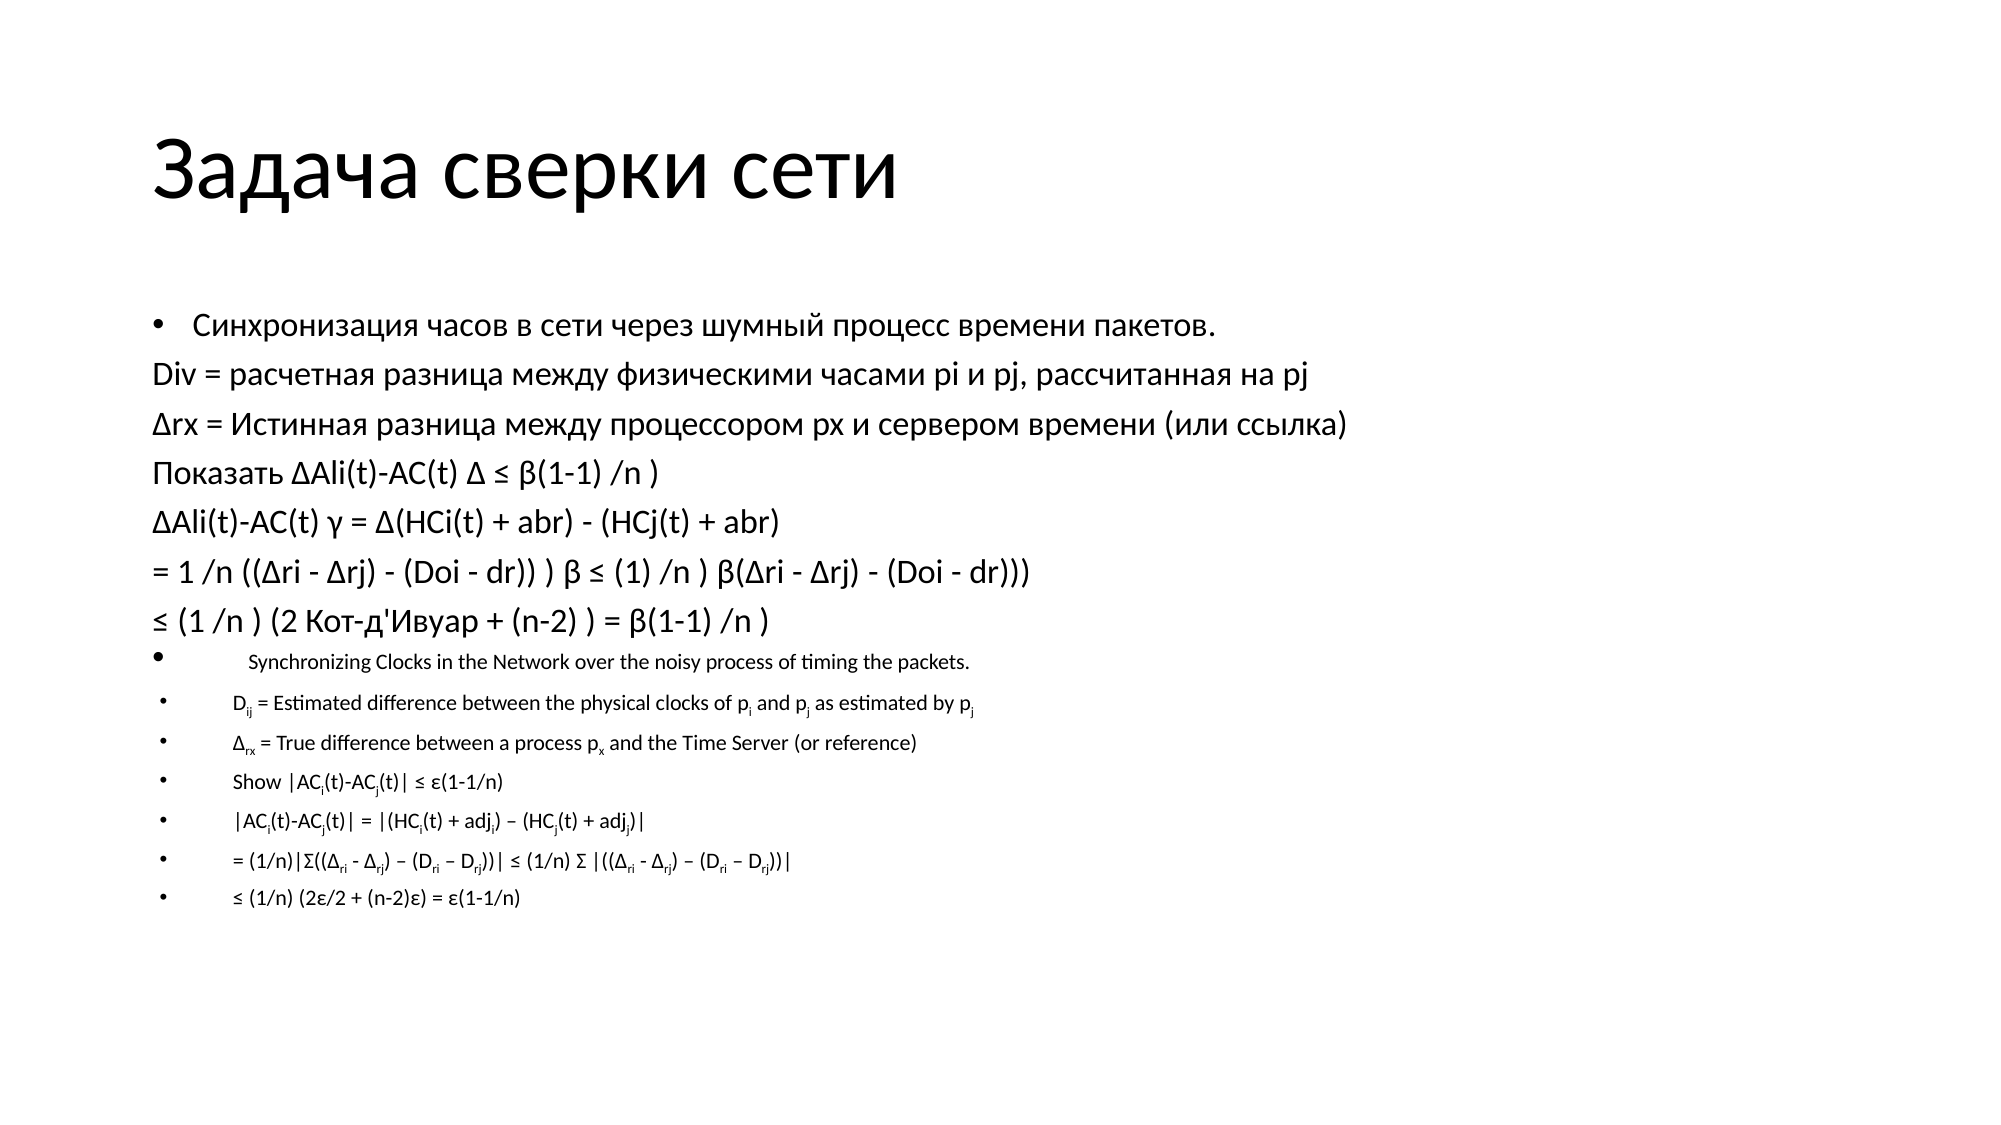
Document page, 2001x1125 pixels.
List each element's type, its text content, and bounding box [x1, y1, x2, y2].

title Задача сверки сети [137, 59, 1863, 278]
list Синхронизация часов в сети через шумный процесс времени пакетов. Div = расчетная разница между физическими часами pi и pj, рассчитанная на pj Δrx = Истинная разница между процессором px и сервером времени (или ссылка) Показать ΔAli(t)-AC(t) Δ ≤ β(1-1) /n ) ΔAli(t)-AC(t) γ = Δ(HCi(t) + abr) - (HCj(t) + abr) = 1 /n ((Δri - Δrj) - (Doi - dr)) ) β ≤ (1) /n ) β(Δri - Δrj) - (Doi - dr))) ≤ (1 /n ) (2 Кот-д'Ивуар + (n-2) ) = β(1-1) /n ) Synchronizing Clocks in the Network over the noisy process of timing the packets. Dij = Estimated difference between the physical clocks of pi and pj as estimated by pj Δrx = True difference between a process px and the Time Server (or reference) Show |ACi(t)-ACj(t)| ≤ ε(1-1/n) |ACi(t)-ACj(t)| = |(HCi(t) + adji) – (HCj(t) + adjj)| = (1/n)|Σ((Δri - Δrj) – (Dri – Drj))| ≤ (1/n) Σ |((Δri - Δrj) – (Dri – Drj))| ≤ (1/n) (2ε/2 + (n-2)ε) = ε(1-1/n) [137, 299, 1863, 1014]
